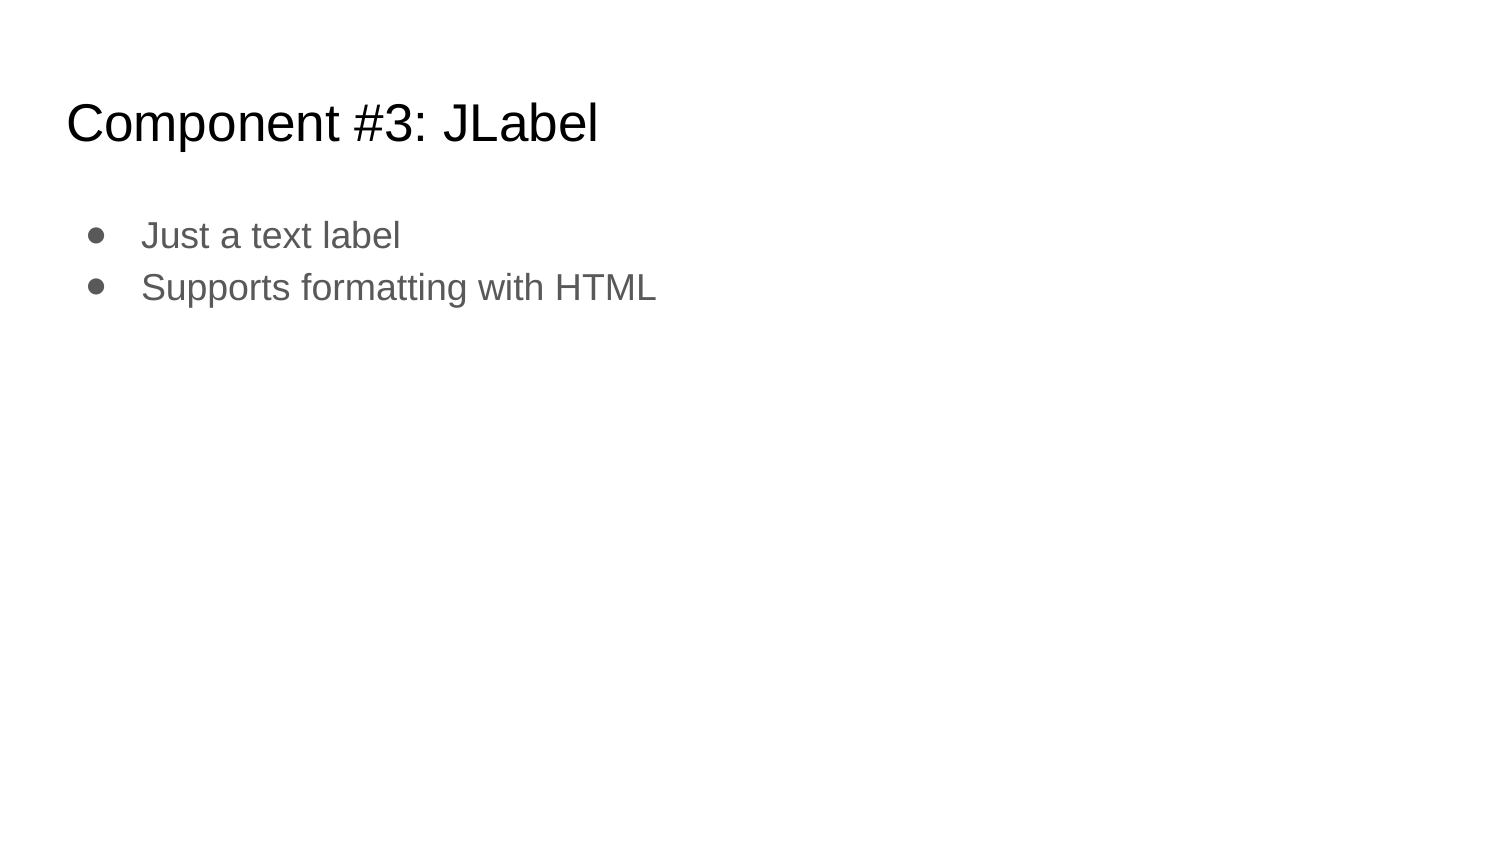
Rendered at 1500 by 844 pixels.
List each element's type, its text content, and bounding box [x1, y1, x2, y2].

title Component #3: JLabel [51, 72, 1449, 167]
list Just a text label Supports formatting with HTML [51, 189, 1449, 750]
